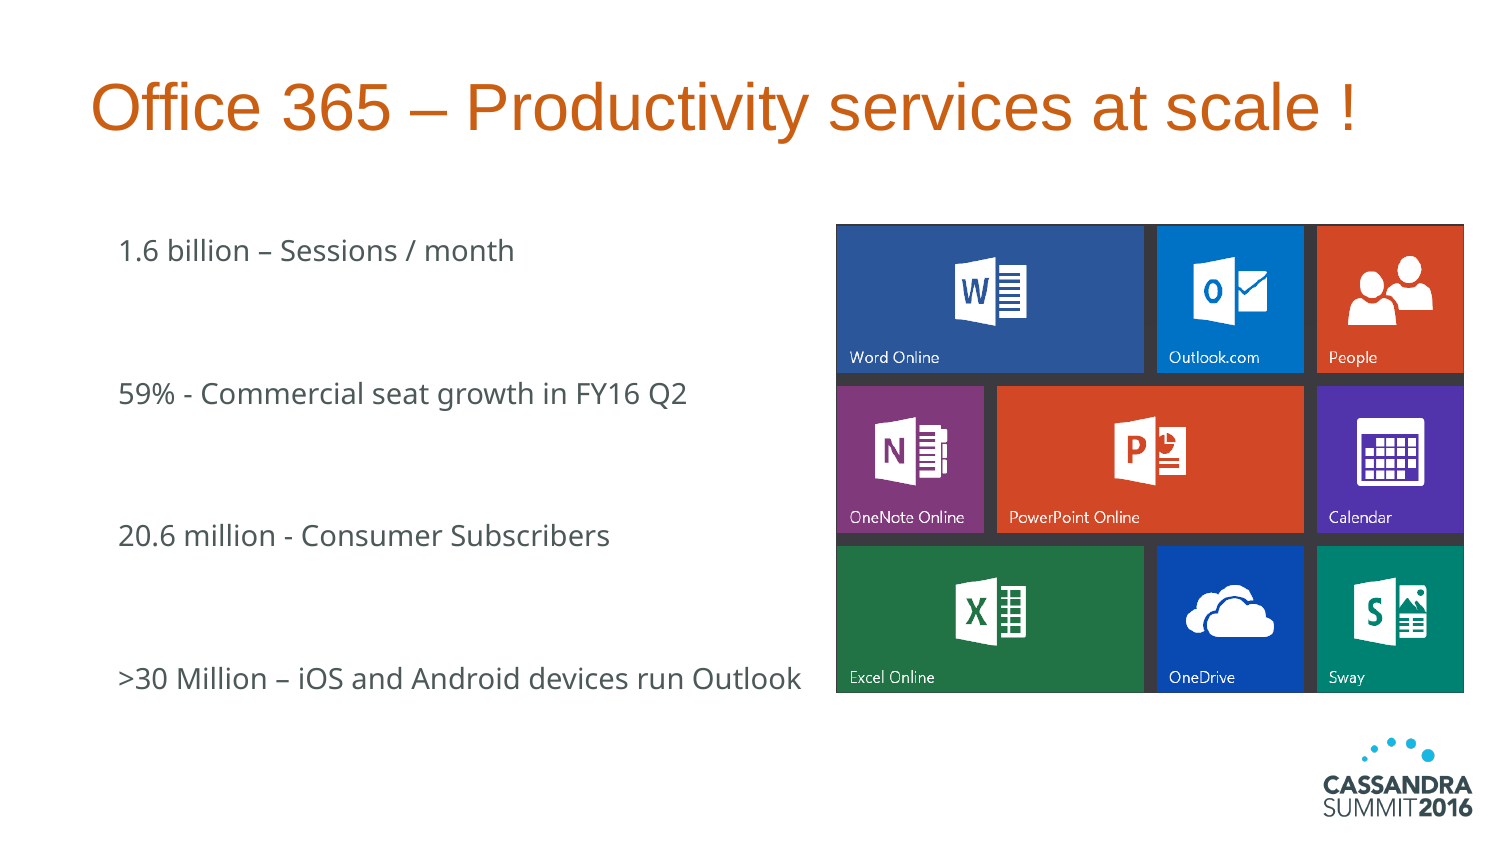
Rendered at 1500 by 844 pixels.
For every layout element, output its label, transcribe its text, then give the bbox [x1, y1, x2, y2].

picture [1320, 734, 1475, 819]
list 1.6 billion – Sessions / month 59% - Commercial seat growth in FY16 Q2 20.6 million - Consumer Subscribers >30 Million – iOS and Android devices run Outlook [103, 224, 821, 760]
title Office 365 – Productivity services at scale ! [75, 33, 1425, 175]
picture [836, 224, 1464, 693]
